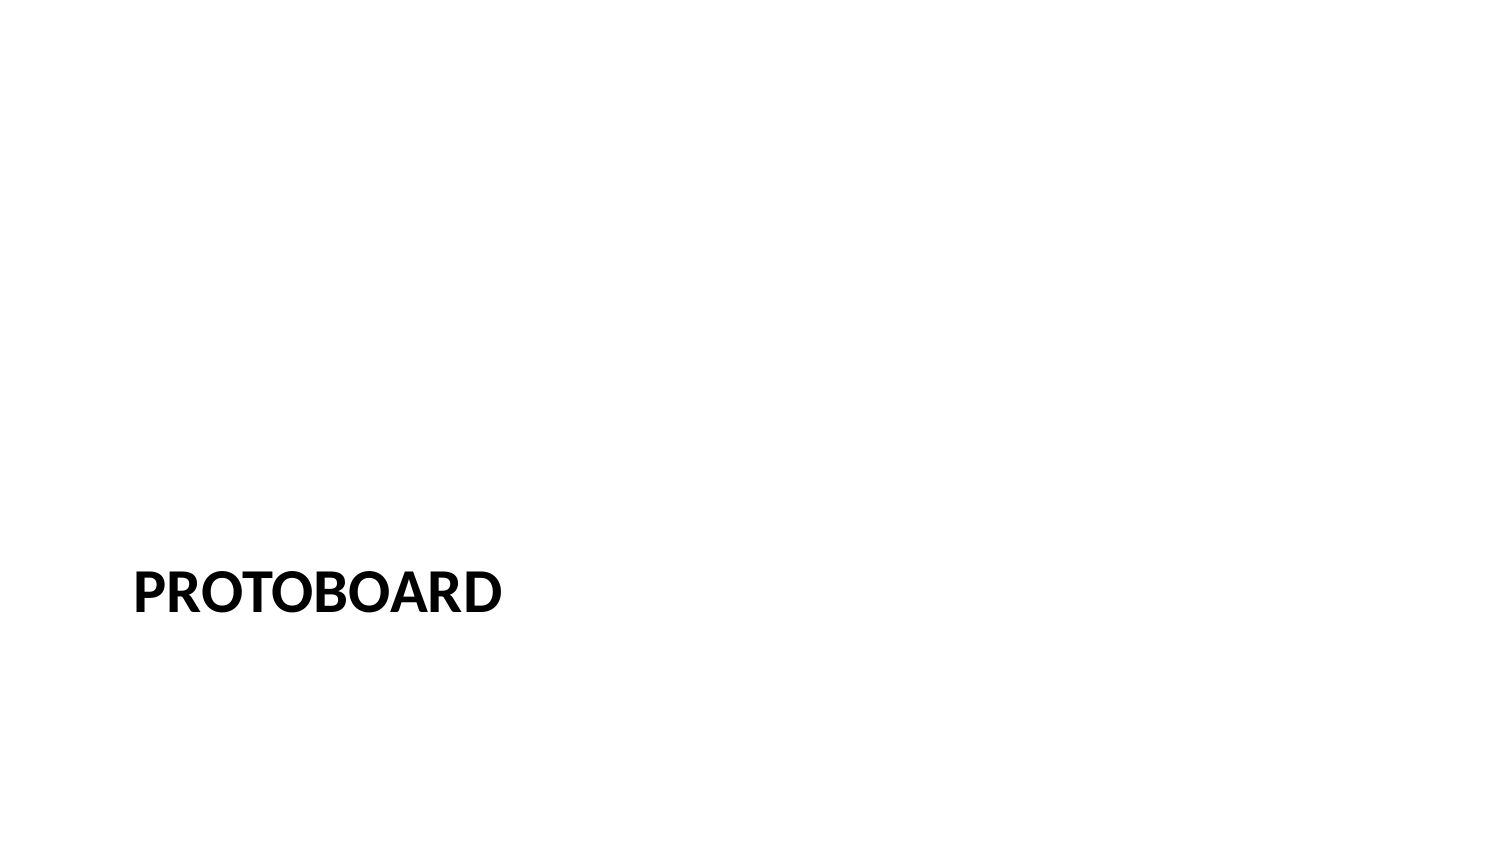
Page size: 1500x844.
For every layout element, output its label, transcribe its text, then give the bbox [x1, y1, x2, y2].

title Protoboard [118, 542, 1394, 710]
